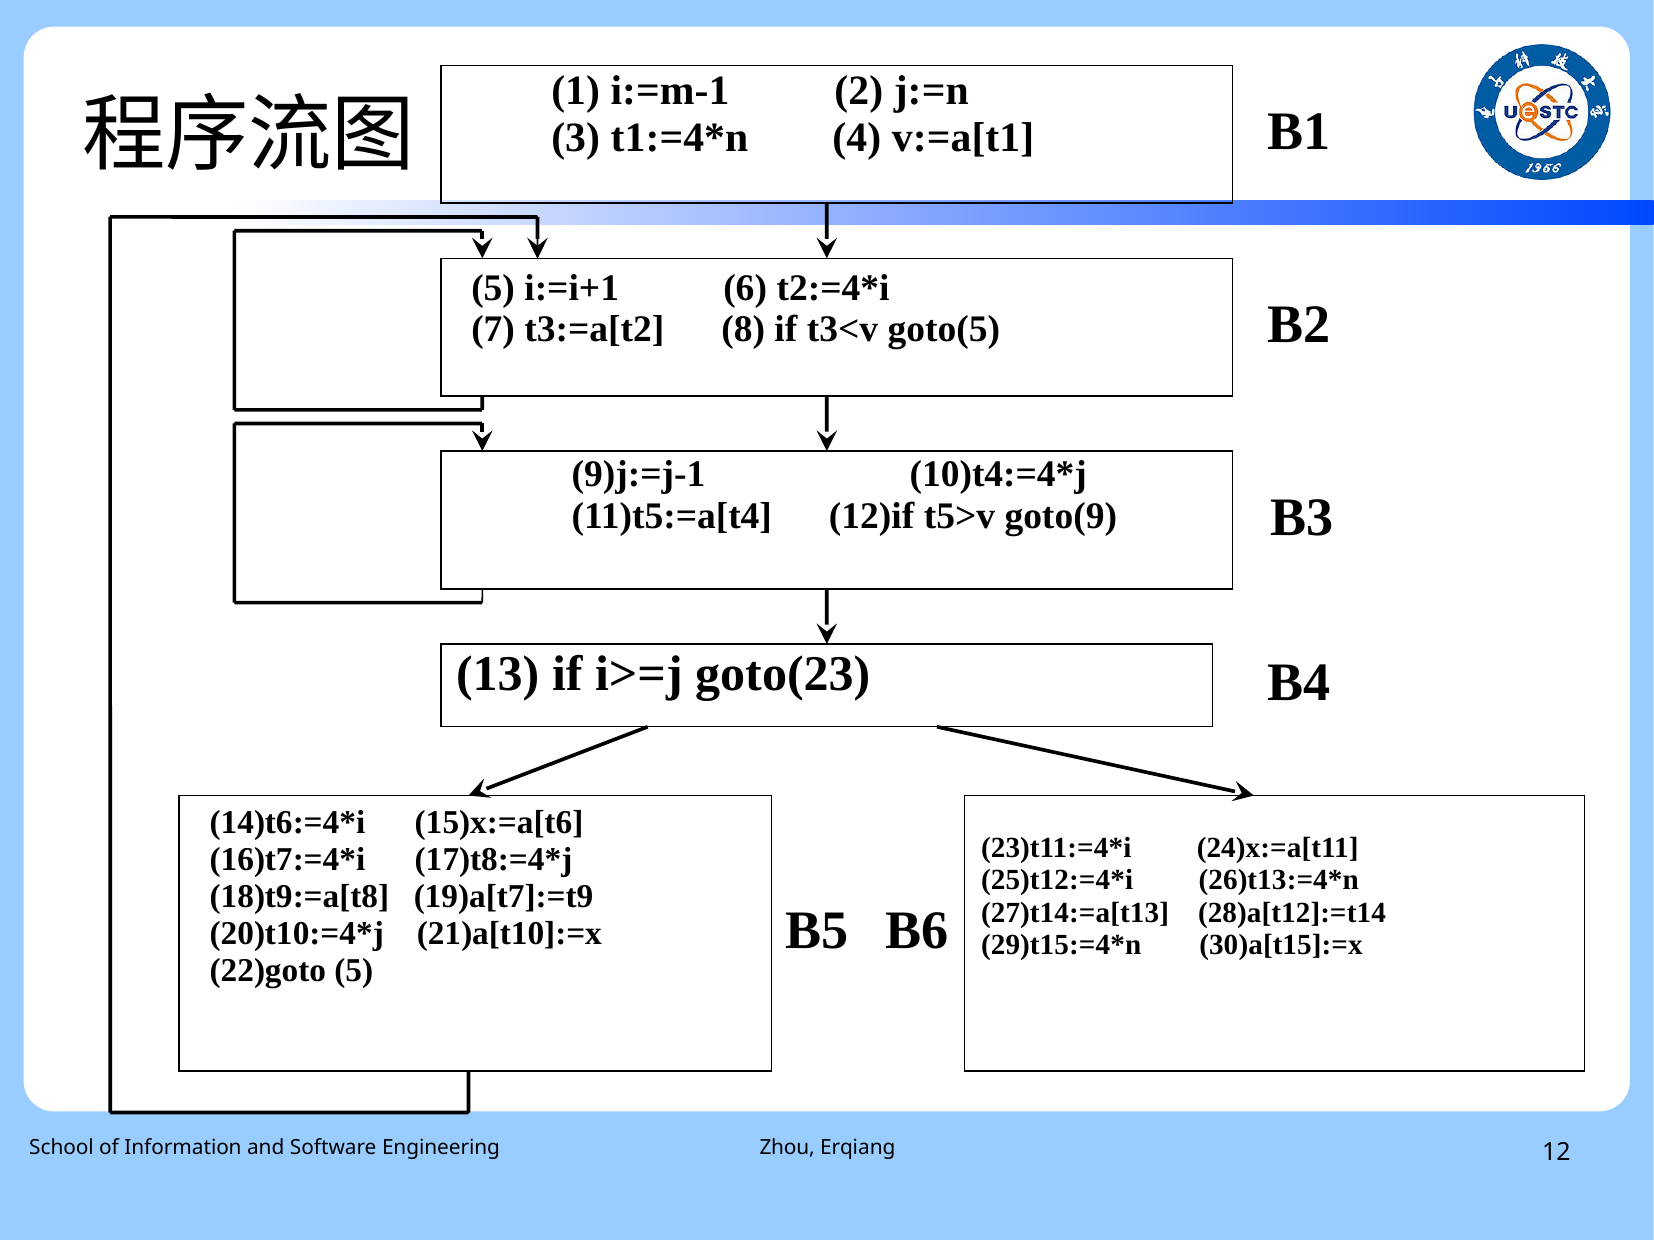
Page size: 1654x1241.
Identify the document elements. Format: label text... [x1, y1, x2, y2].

text_box (5) i:=i+1 (6) t2:=4*i (7) t3:=a[t2] (8) if t3<v goto(5) [454, 258, 1474, 359]
text_box [816, 237, 838, 259]
text_box School of Information and Software Engineering [23, 1129, 532, 1215]
text_box [471, 237, 493, 259]
text_box [468, 778, 492, 798]
text_box [790, 204, 794, 224]
text_box [816, 430, 838, 452]
text_box B1 [1251, 92, 1348, 170]
text_box Zhou, Erqiang [565, 1129, 1090, 1215]
text_box (9)j:=j-1 (10)t4:=4*j (11)t5:=a[t4] (12)if t5>v goto(9) [555, 444, 1135, 545]
text_box [179, 795, 772, 1072]
text_box [440, 65, 1233, 204]
text_box (14)t6:=4*i (15)x:=a[t6] (16)t7:=4*i (17)t8:=4*j (18)t9:=a[t8] (19)a[t7]:=t9 (20)t10:=4*j (21)a[t10]:=x (22)goto (5) [192, 795, 756, 998]
text_box [527, 237, 548, 259]
text_box [471, 430, 493, 452]
text_box [440, 258, 1233, 397]
text_box B3 [1253, 478, 1351, 556]
picture [1464, 35, 1619, 189]
text_box [1231, 781, 1254, 802]
text_box [1185, 1129, 1571, 1215]
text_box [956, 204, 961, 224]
title 程序流图 [82, 49, 1371, 201]
text_box (1) i:=m-1 (2) j:=n (3) t1:=4*n (4) v:=a[t1] [534, 59, 1052, 169]
text_box B5 [769, 891, 866, 969]
text_box (13) if i>=j goto(23) [439, 637, 888, 710]
text_box [816, 623, 838, 644]
text_box {b} [873, 204, 877, 224]
text_box B2 [1251, 285, 1348, 363]
text_box (23)t11:=4*i (24)x:=a[t11] (25)t12:=4*i (26)t13:=4*n (27)t14:=a[t13] (28)a[t12]:=t14 (29)t15:=4*n (30)a[t15]:=x [964, 823, 1571, 970]
text_box [964, 795, 1585, 1072]
text_box B4 [1251, 643, 1348, 721]
text_box [440, 643, 1213, 727]
text_box [440, 451, 1233, 589]
text_box B6 [868, 891, 966, 969]
